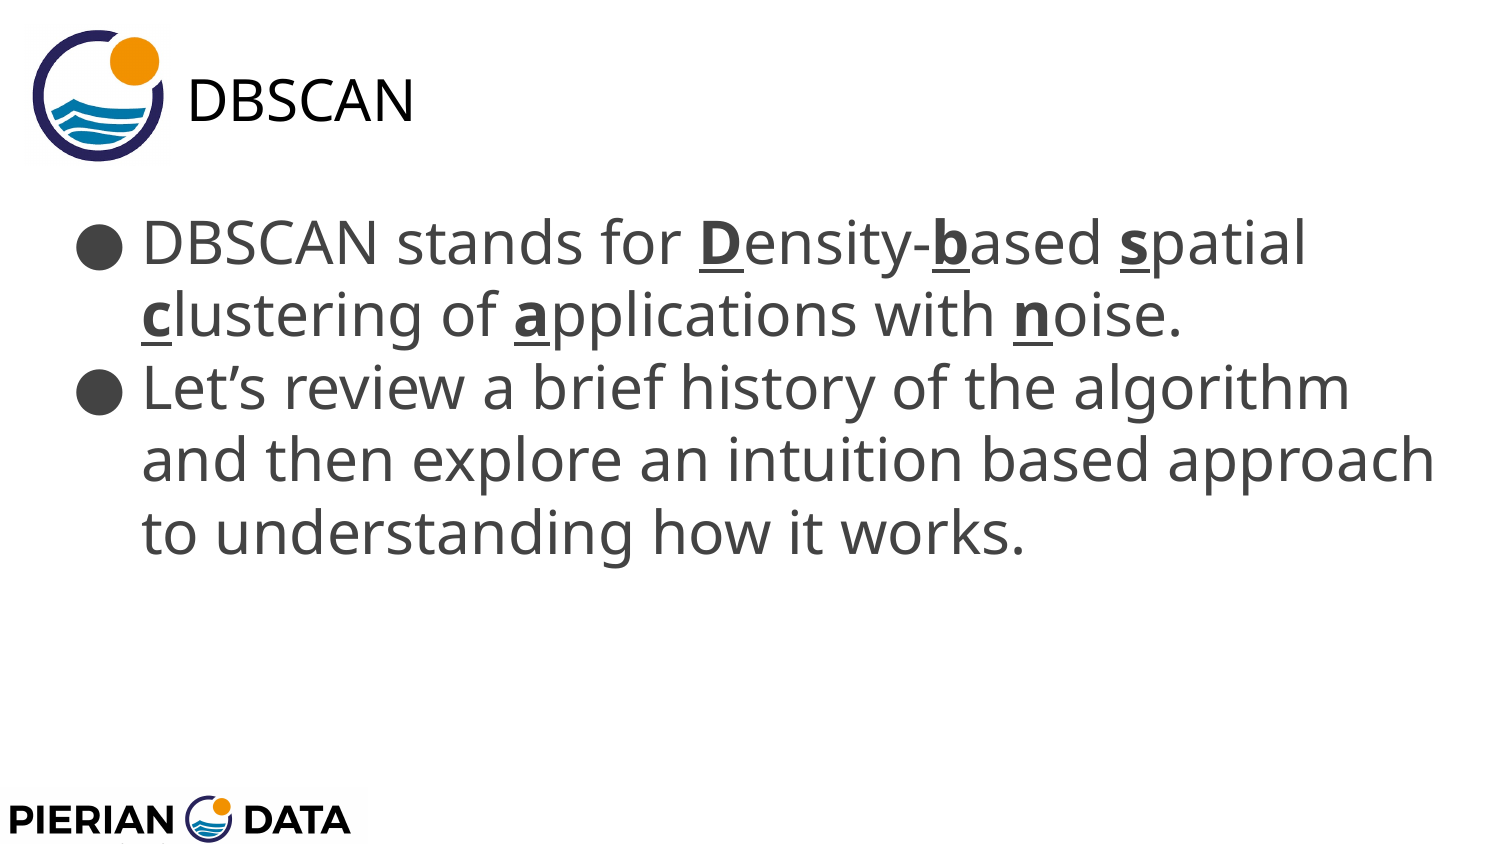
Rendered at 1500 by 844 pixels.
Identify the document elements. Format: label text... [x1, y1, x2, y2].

picture [24, 24, 172, 167]
picture [0, 787, 368, 844]
title DBSCAN [176, 48, 1449, 143]
list DBSCAN stands for Density-based spatial clustering of applications with noise. Let’s review a brief history of the algorithm and then explore an intuition based approach to understanding how it works. [51, 189, 1476, 750]
